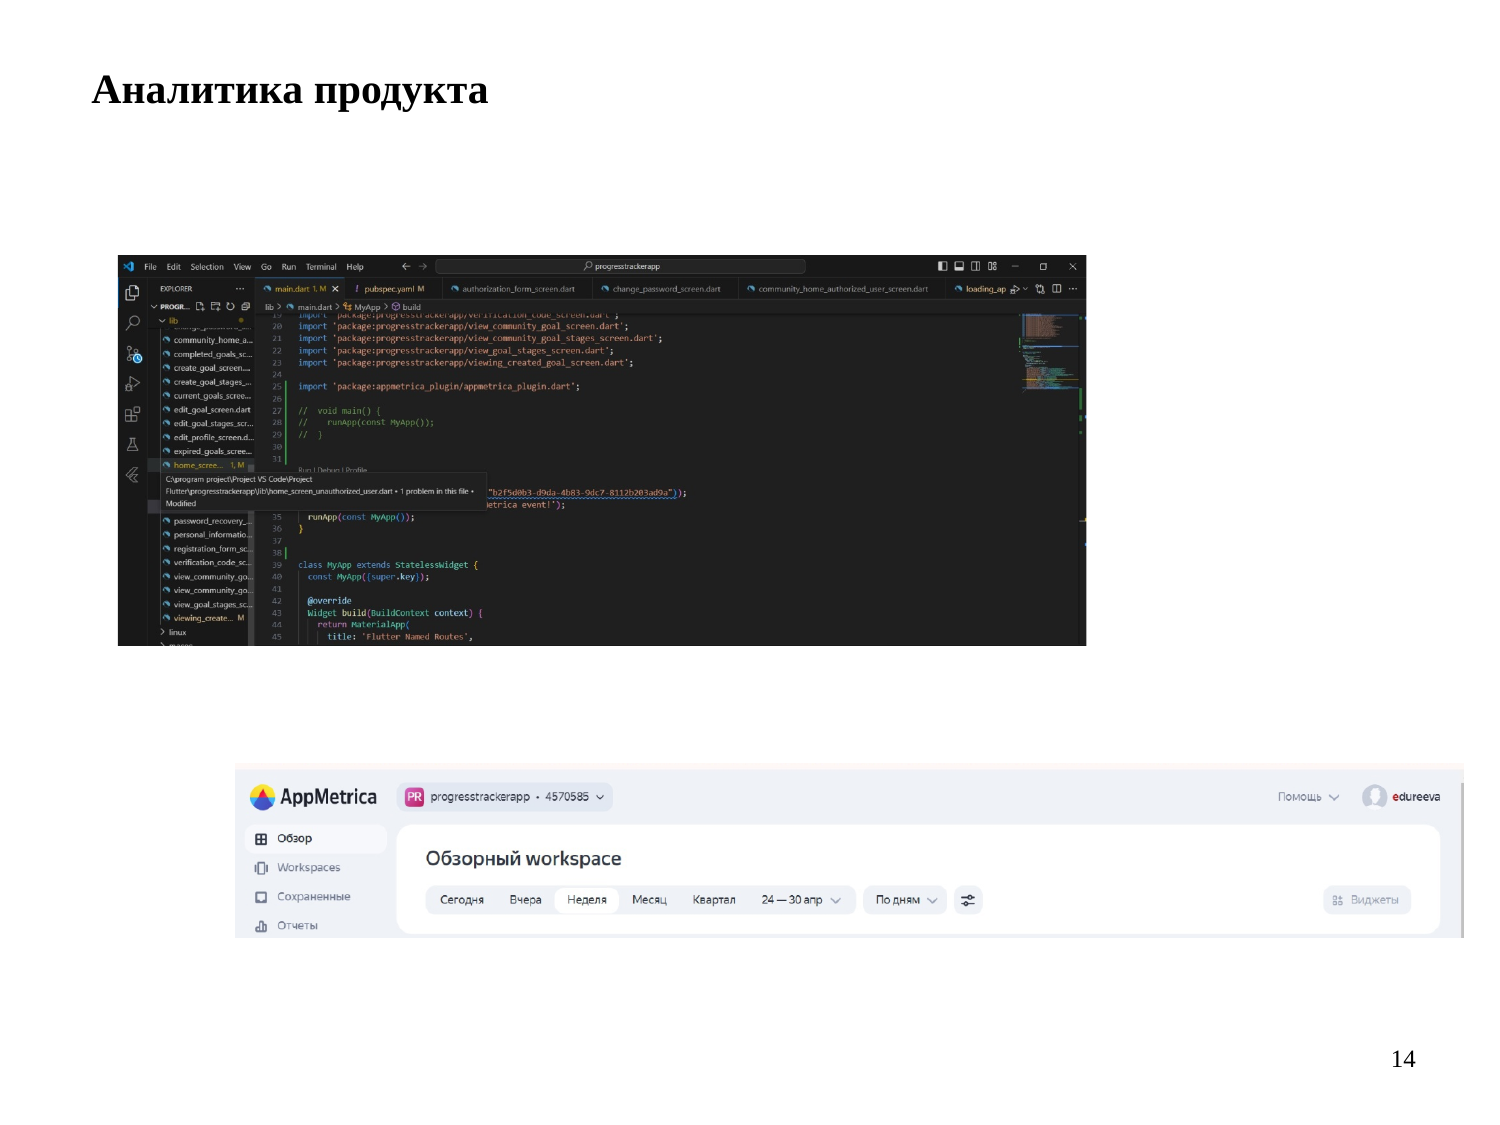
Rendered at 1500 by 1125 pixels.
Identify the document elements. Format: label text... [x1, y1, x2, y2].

text_box Аналитика продукта [76, 54, 827, 120]
picture [235, 763, 1464, 939]
picture [117, 255, 1087, 646]
text_box 14 [1375, 1034, 1456, 1080]
